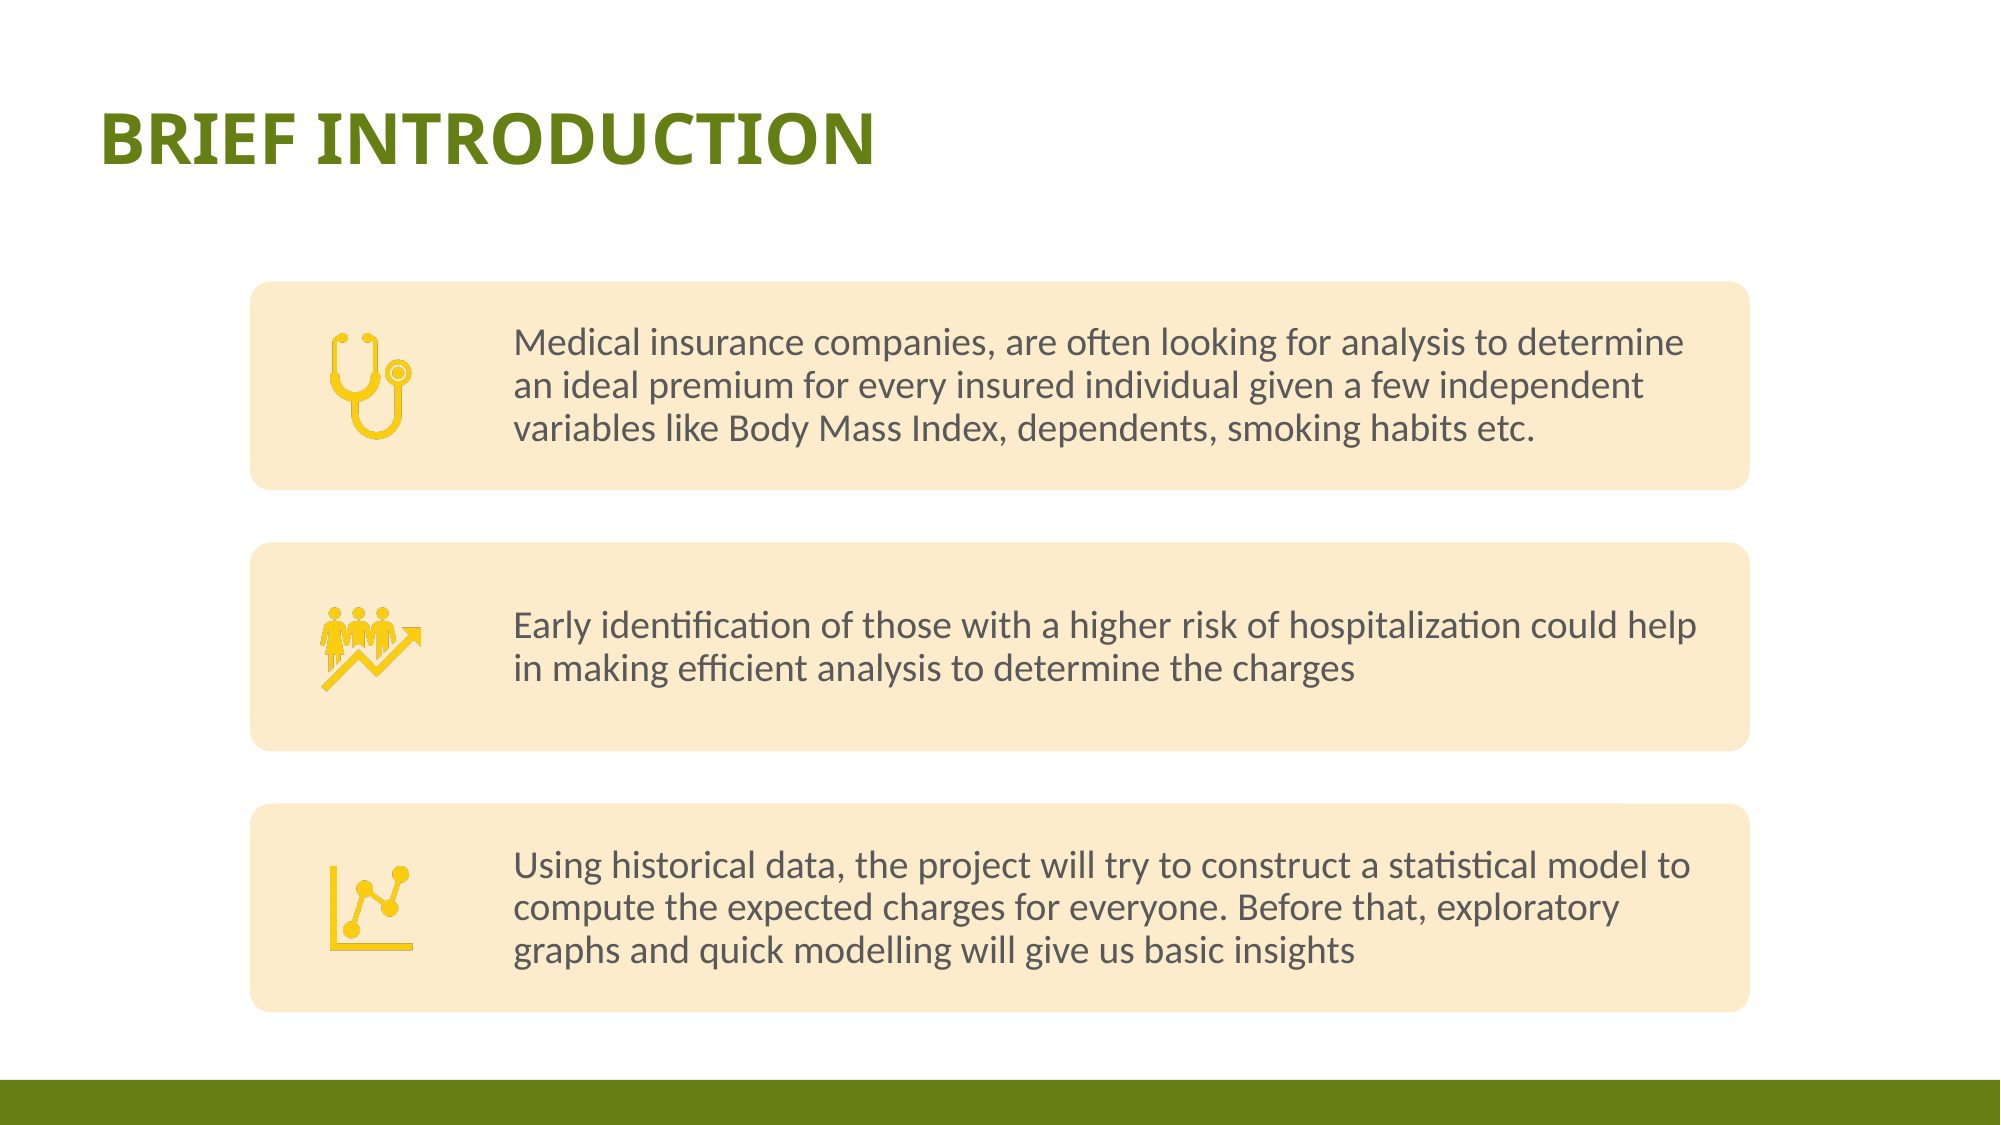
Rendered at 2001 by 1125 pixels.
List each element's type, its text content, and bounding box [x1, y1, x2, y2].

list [249, 281, 1750, 1013]
text_box BRIEF INTRODUCTION [83, 0, 1583, 188]
